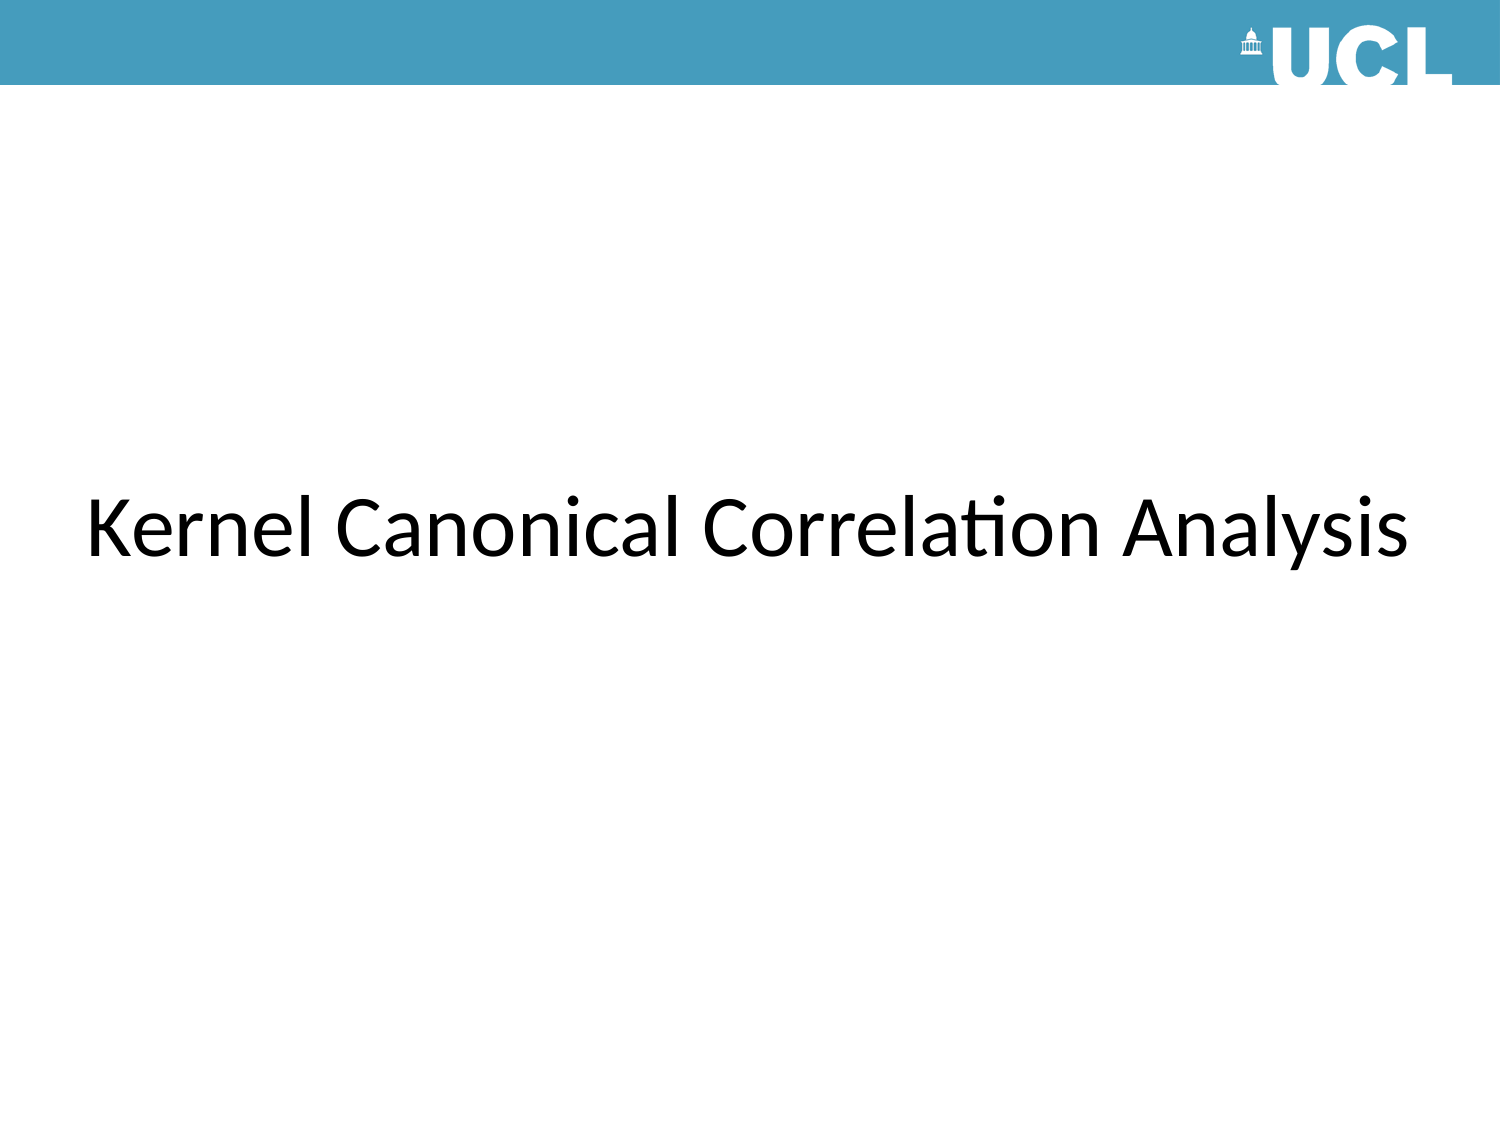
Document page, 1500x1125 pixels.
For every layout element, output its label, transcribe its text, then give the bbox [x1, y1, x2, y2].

picture [0, 0, 1500, 85]
title Kernel Canonical Correlation Analysis [53, 456, 1446, 587]
